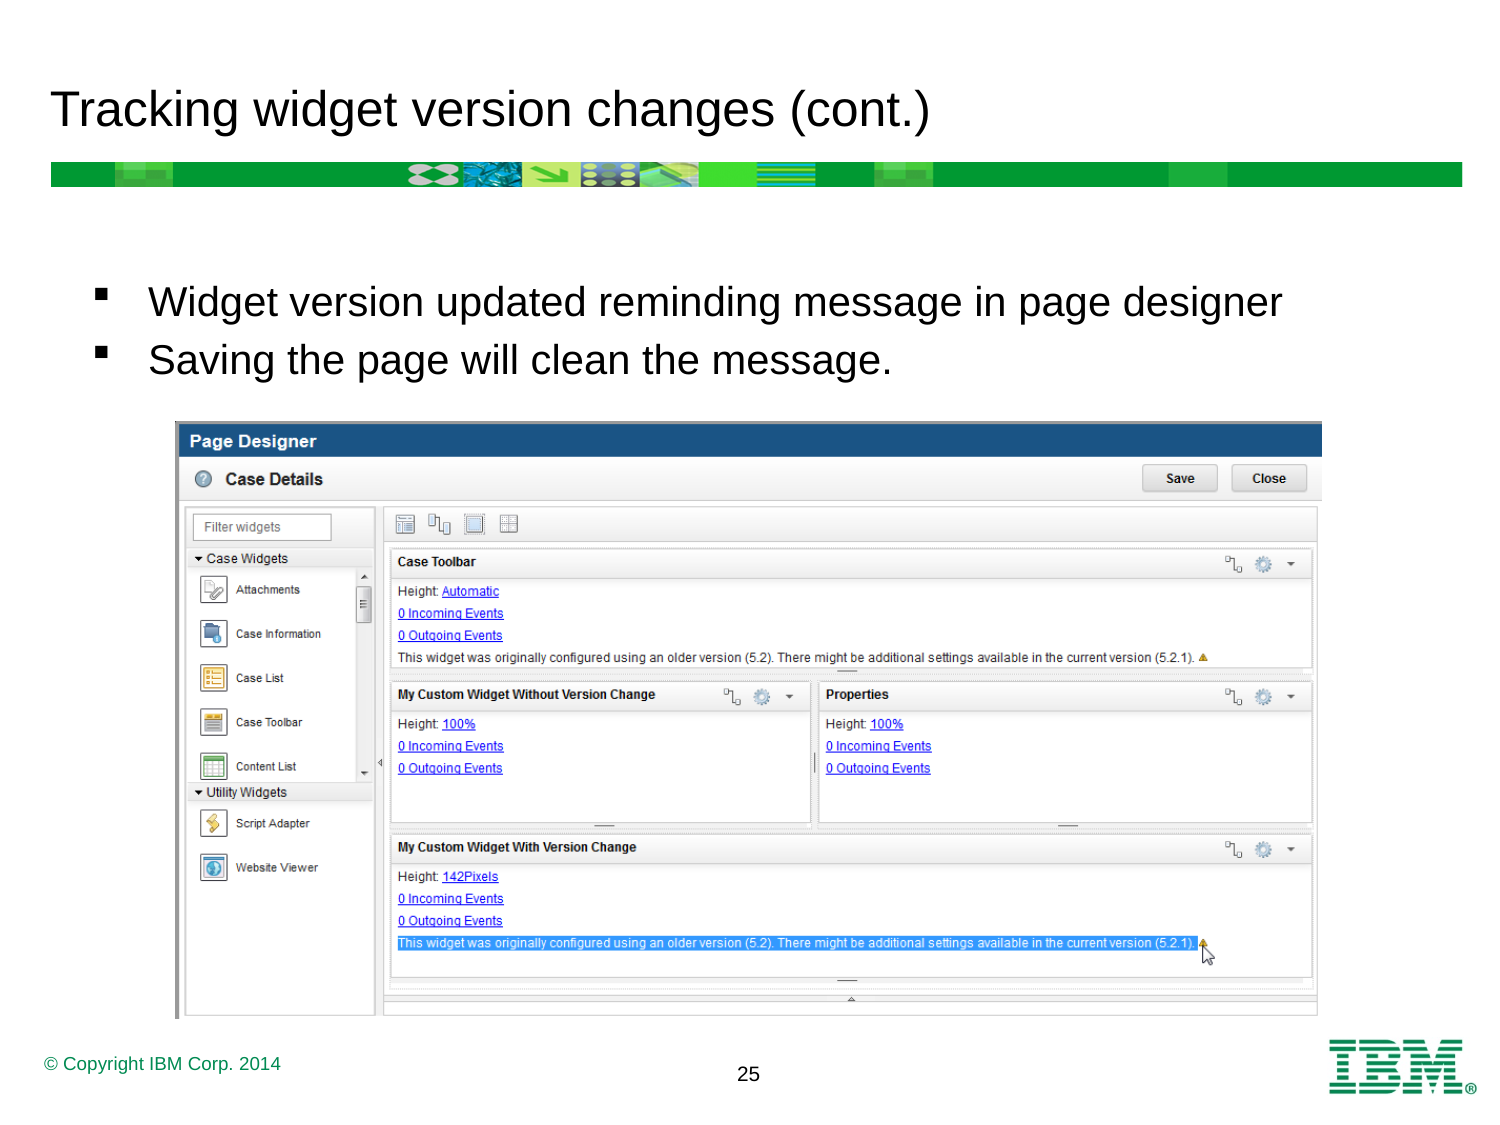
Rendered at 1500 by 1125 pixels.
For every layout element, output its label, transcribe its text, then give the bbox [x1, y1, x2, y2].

text_box Tracking widget version changes (cont.) [35, 35, 1386, 178]
picture [50, 161, 1463, 189]
slide_number 25 [425, 1052, 775, 1113]
picture [1327, 1037, 1479, 1096]
list Widget version updated reminding message in page designer Saving the page will clean the message. [76, 266, 1428, 1010]
picture [175, 421, 1322, 1019]
